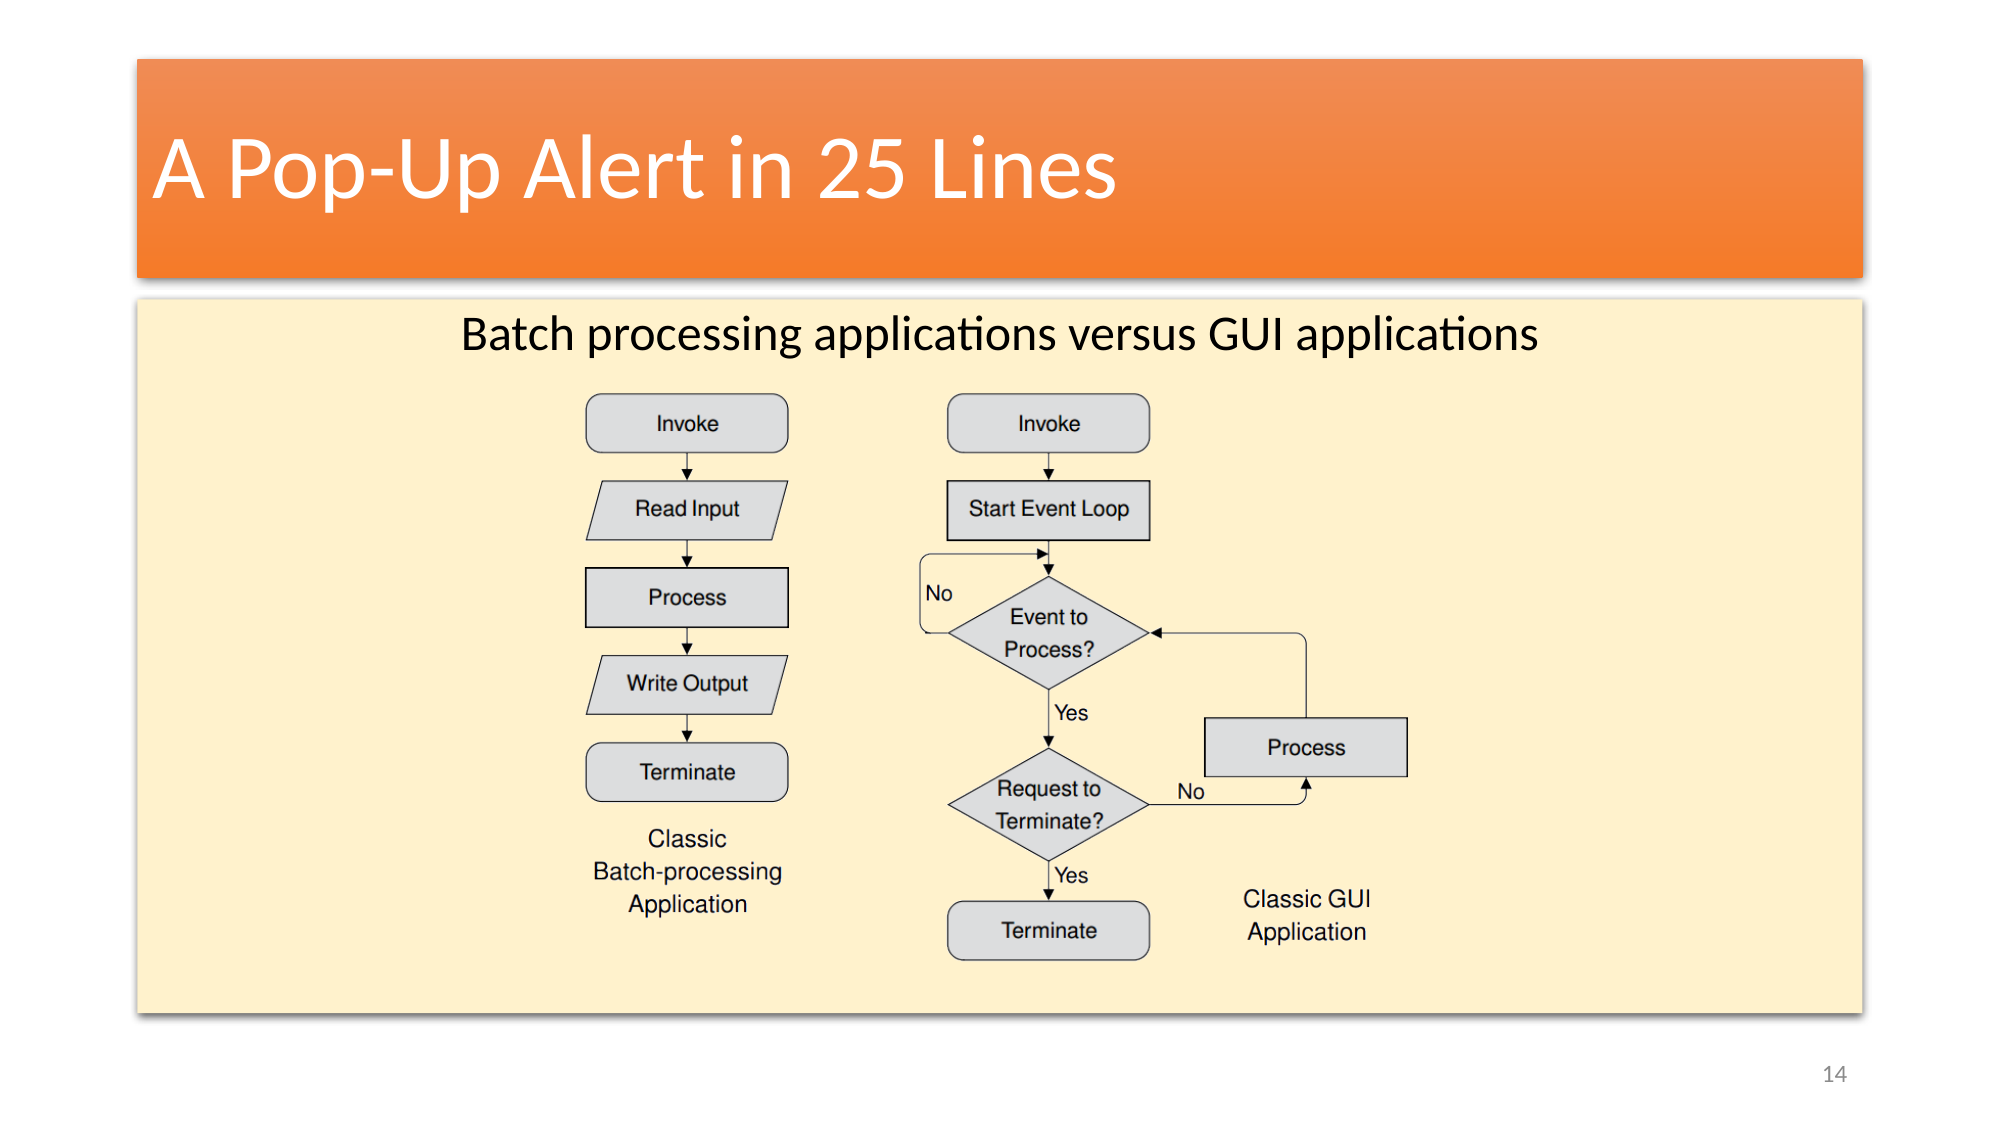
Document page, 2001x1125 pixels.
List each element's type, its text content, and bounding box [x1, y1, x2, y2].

slide_number 14 [1412, 1042, 1863, 1103]
list Batch processing applications versus GUI applications [137, 299, 1863, 1014]
title A Pop-Up Alert in 25 Lines [137, 59, 1863, 278]
picture [565, 380, 1435, 975]
